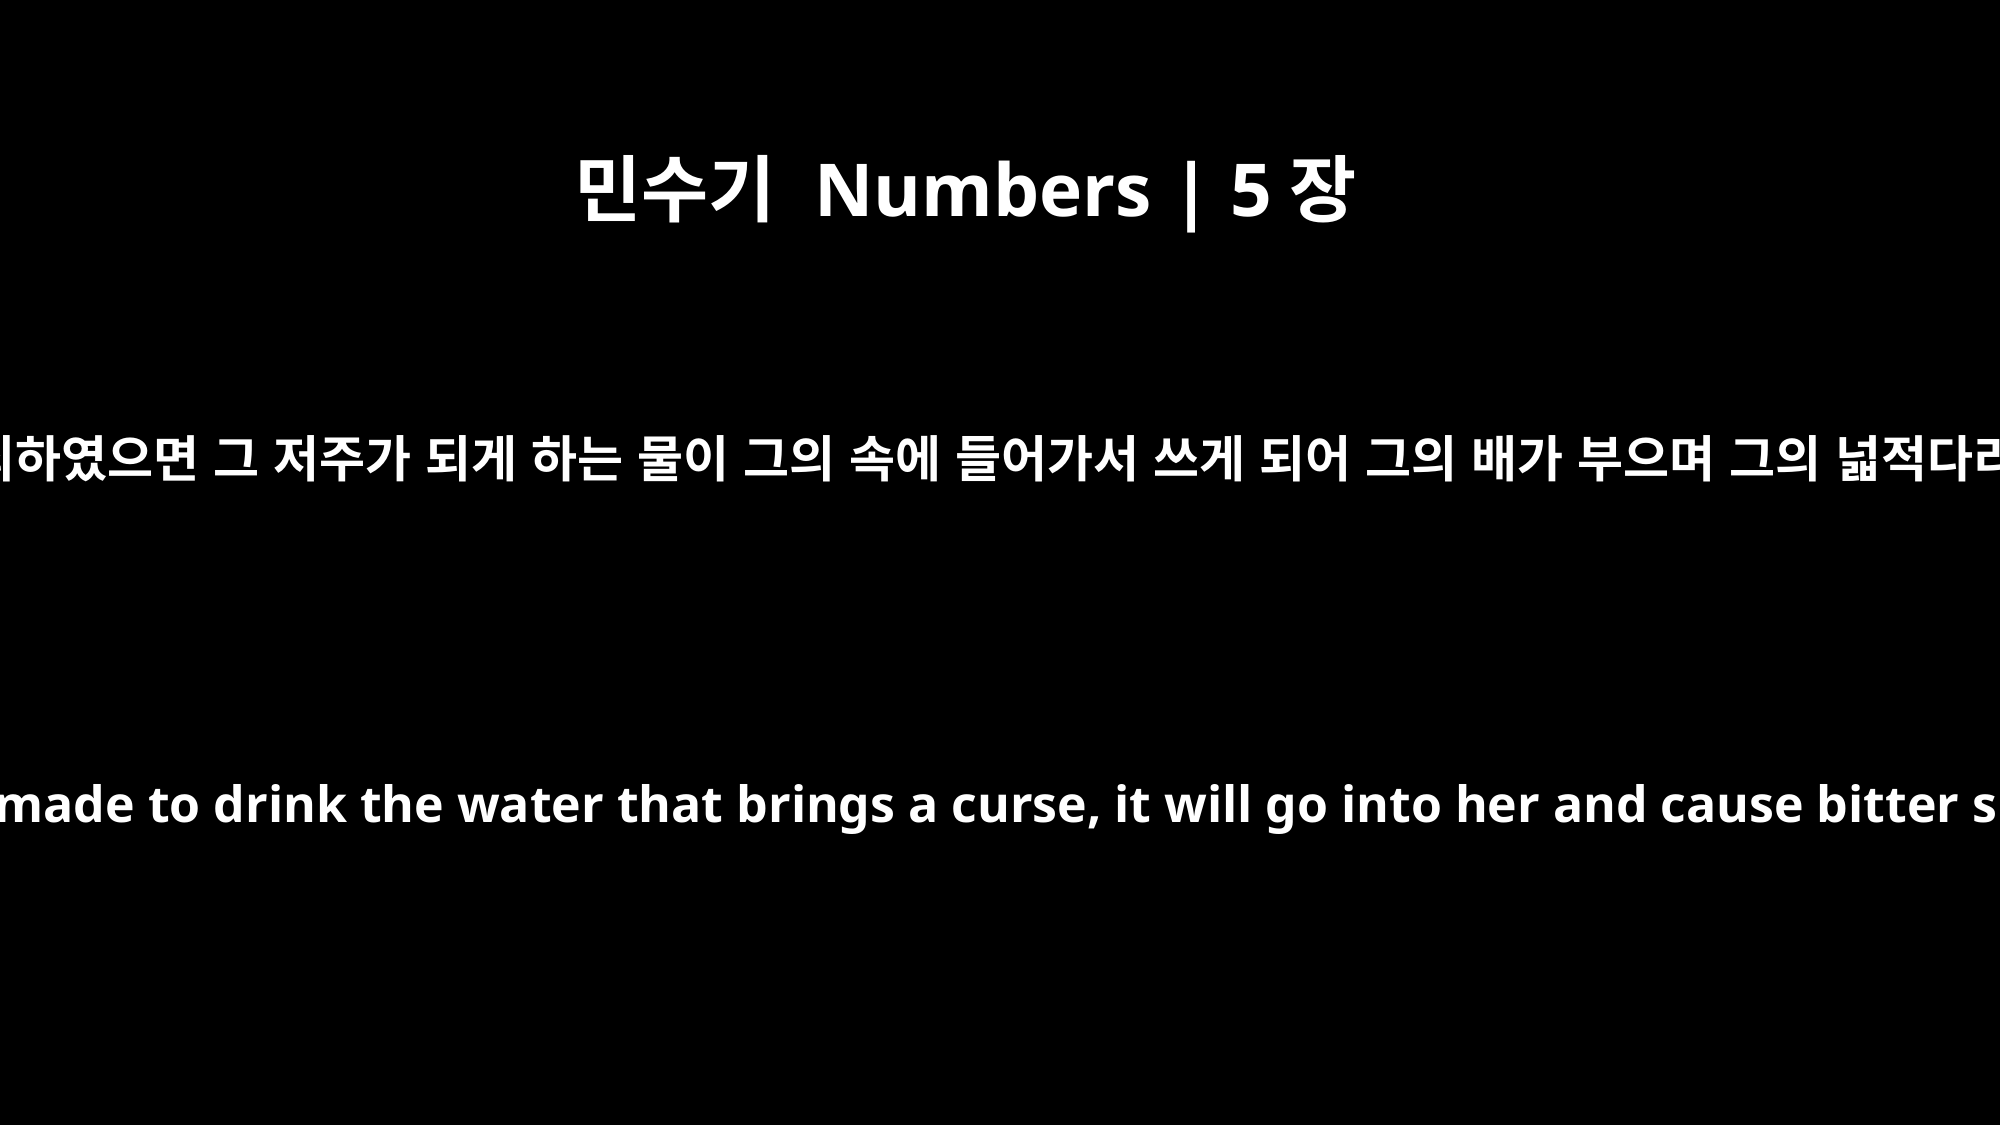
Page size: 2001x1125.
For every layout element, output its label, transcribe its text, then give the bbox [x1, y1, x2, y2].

text_box 민수기 Numbers | 5장 [559, 136, 1373, 239]
text_box 27 그 물을 마시게 한 후에 만일 여인이 몸을 더럽혀서 그 남편에게 범죄하였으면 그 저주가 되게 하는 물이 그의 속에 들어가서 쓰게 되어 그의 배가 부으며 그의 넓적다리가 마르리니 그 여인이 그 백성 중에서 저줏거리가 될 것이니라 [0, 359, 2000, 495]
text_box If she has defiled herself and been unfaithful to her husband, then when she is made to drink the water that brings a curse, it will go into her and cause bitter suffering; her abdomen will swell and her thigh waste away, and she will become accursed among her people. [0, 764, 2000, 900]
